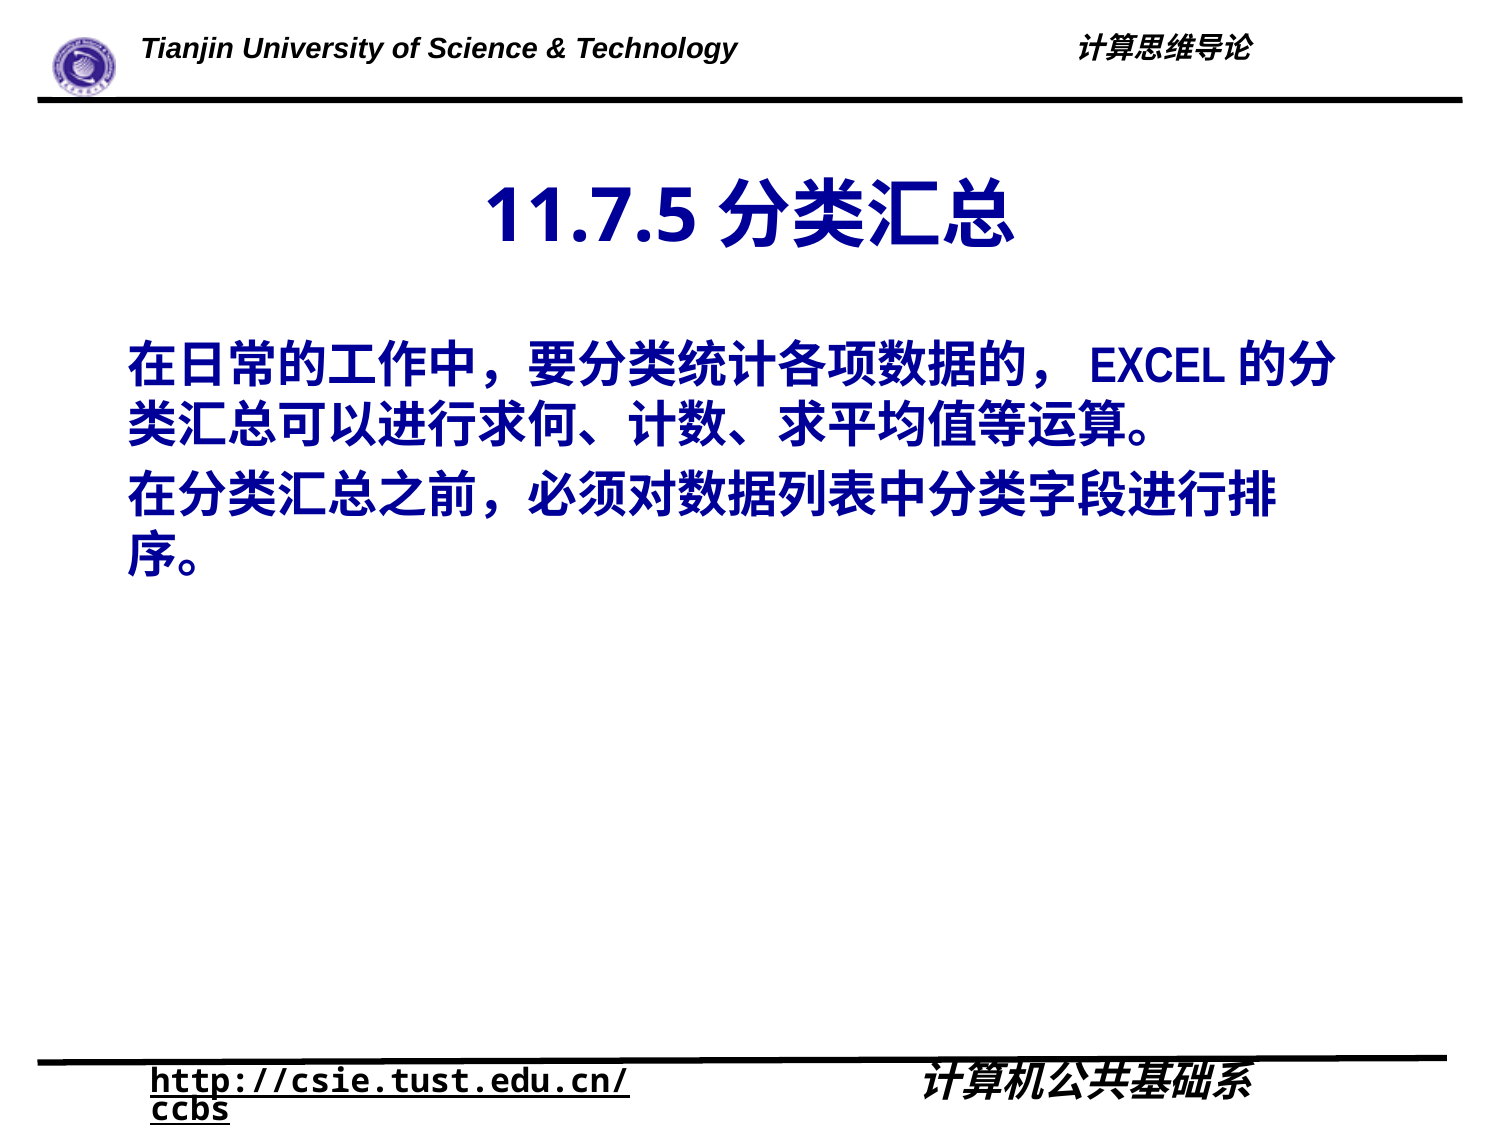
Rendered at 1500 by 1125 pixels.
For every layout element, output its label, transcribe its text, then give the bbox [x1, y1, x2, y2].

title 11.7.5分类汇总 [112, 99, 1388, 288]
list 在日常的工作中，要分类统计各项数据的，EXCEL的分类汇总可以进行求何、计数、求平均值等运算。 在分类汇总之前，必须对数据列表中分类字段进行排序。 [112, 324, 1388, 1000]
picture [52, 37, 116, 97]
